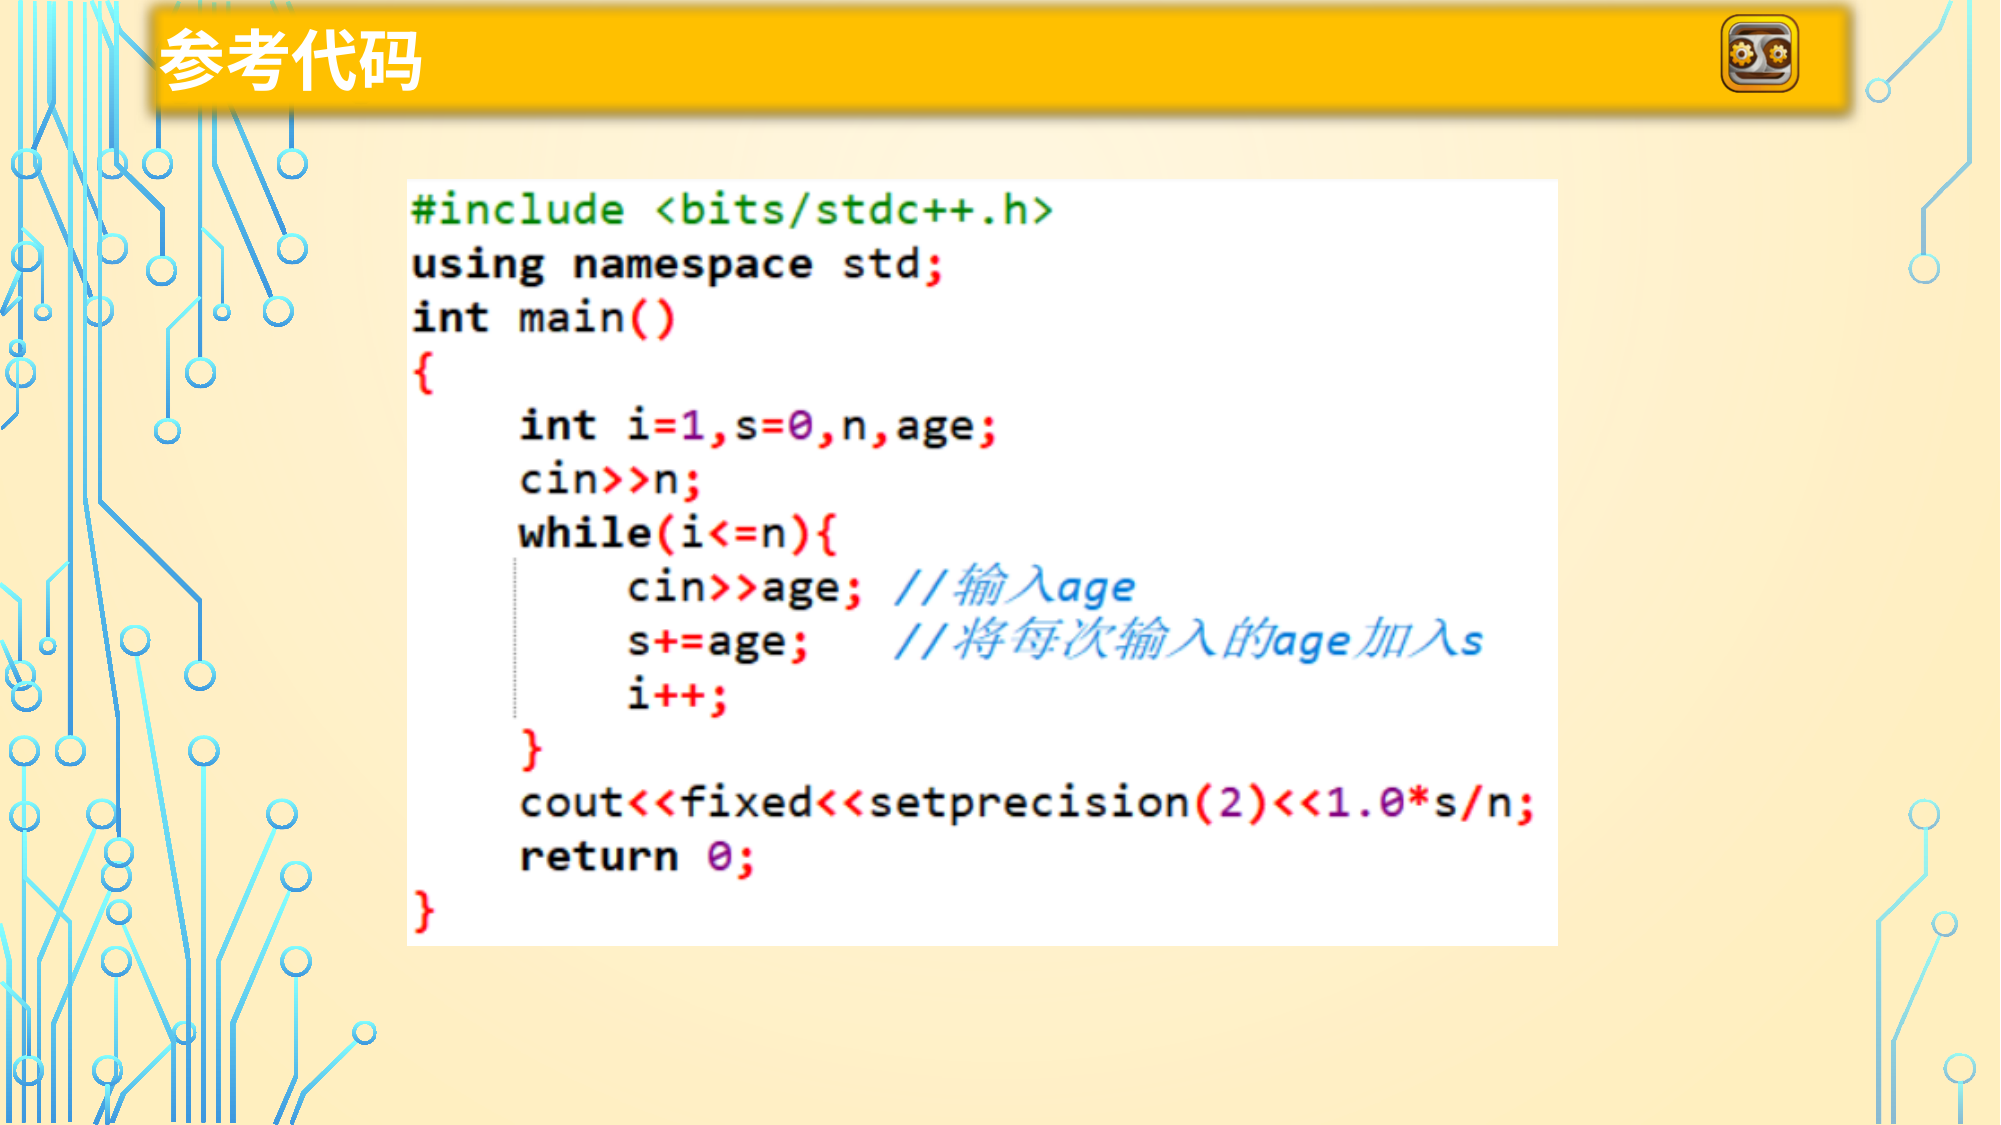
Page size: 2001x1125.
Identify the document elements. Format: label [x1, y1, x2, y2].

picture [407, 179, 1559, 946]
text_box [143, 0, 1857, 120]
